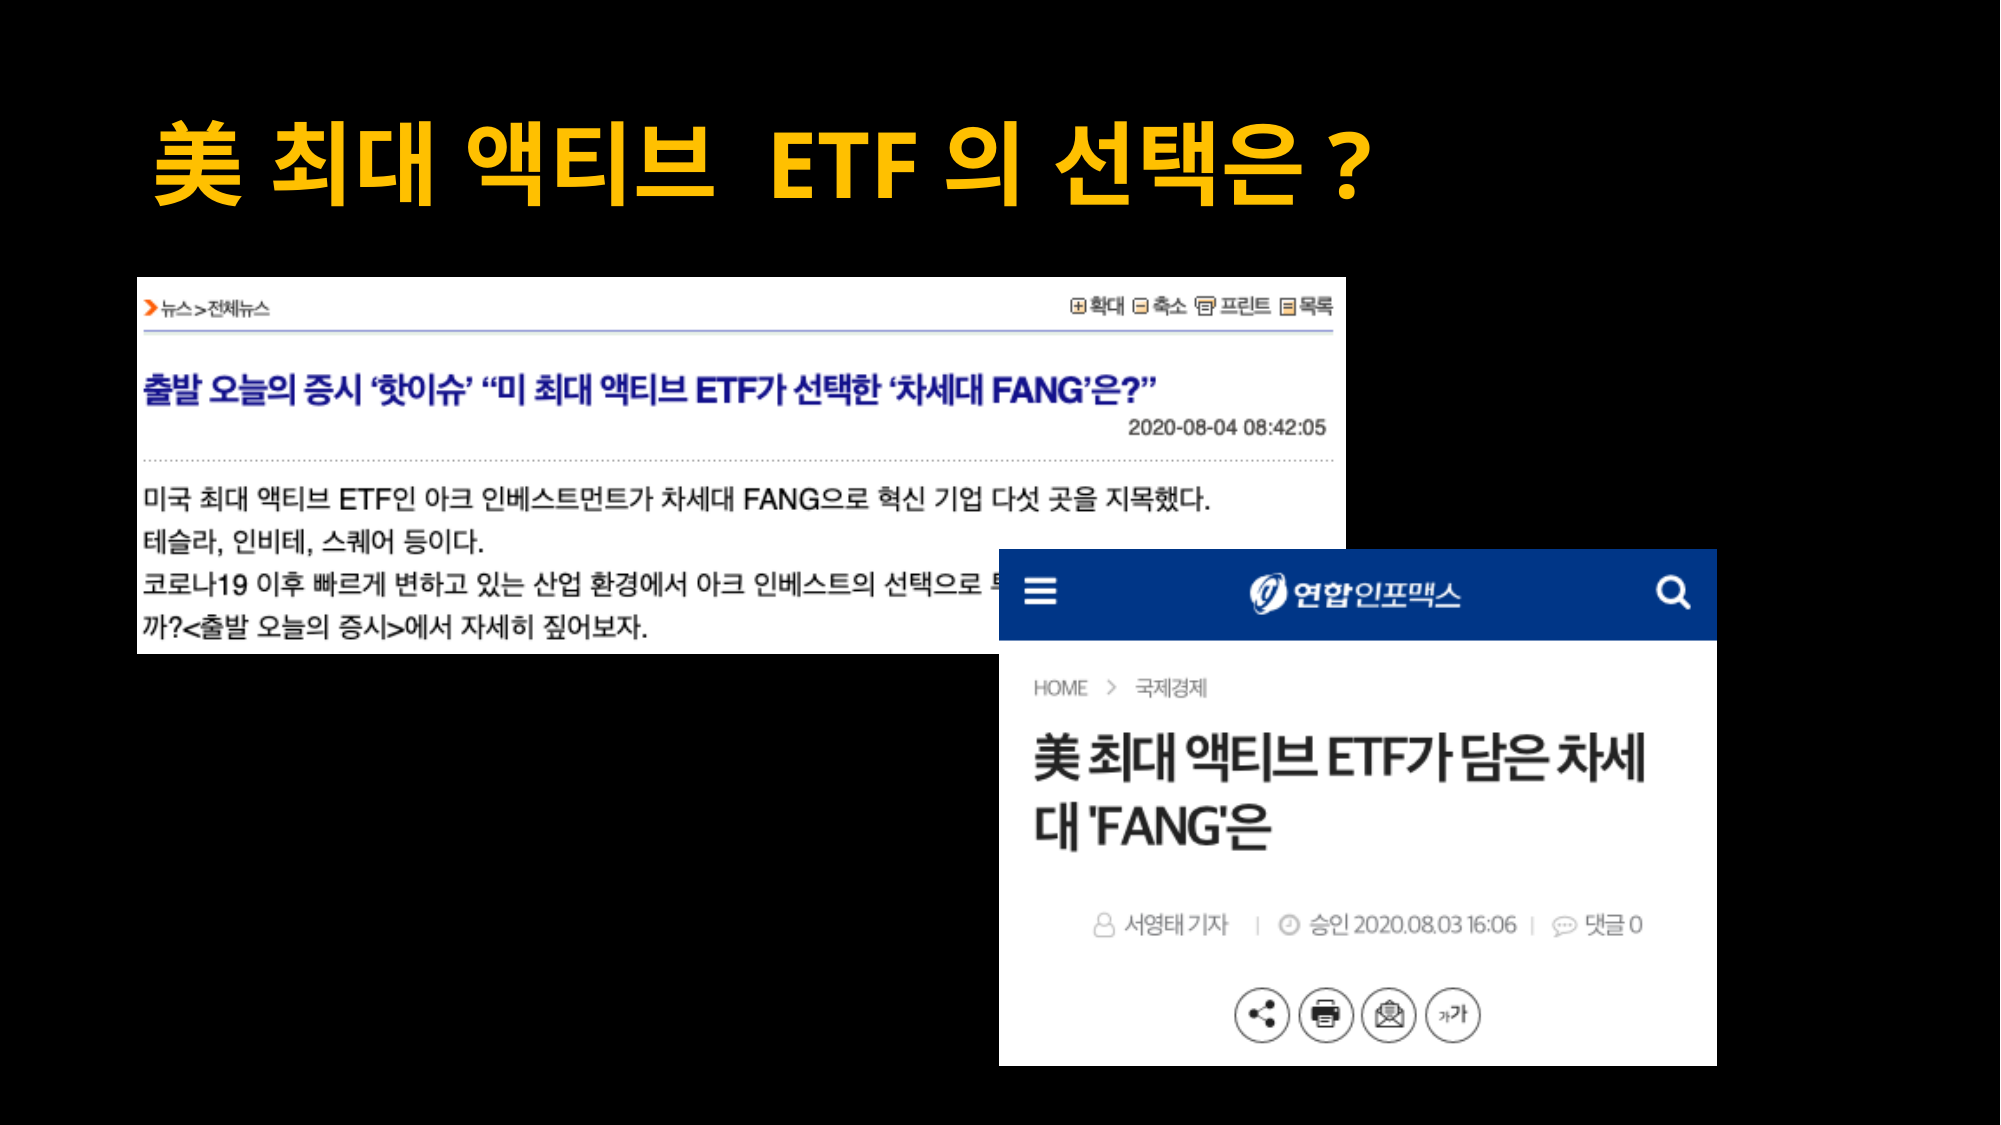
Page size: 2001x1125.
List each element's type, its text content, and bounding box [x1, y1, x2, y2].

picture [137, 277, 1346, 654]
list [999, 549, 1717, 1066]
title 美 최대 액티브 ETF의 선택은? [137, 59, 1863, 278]
